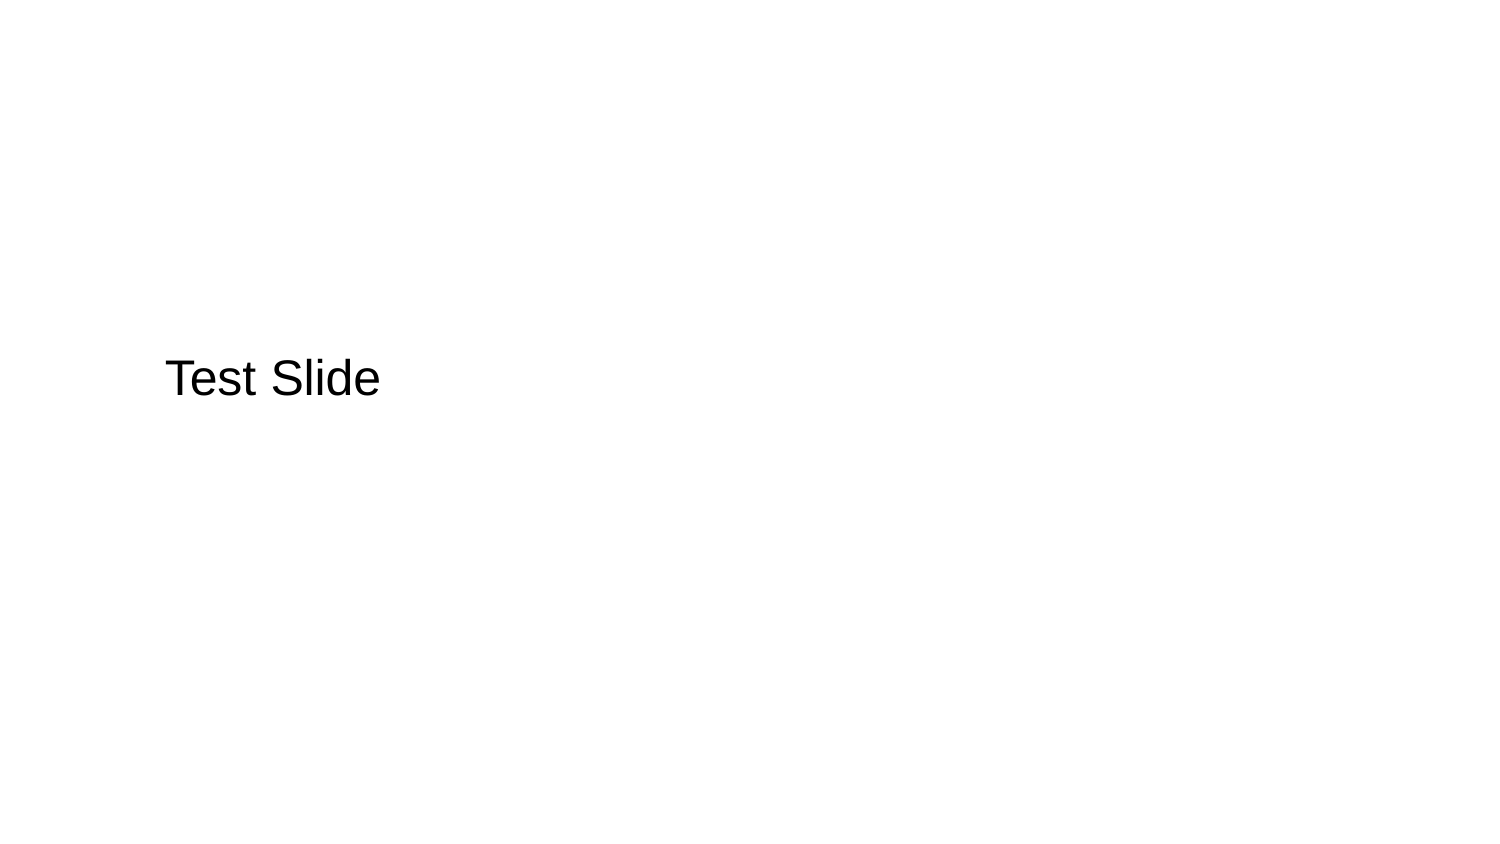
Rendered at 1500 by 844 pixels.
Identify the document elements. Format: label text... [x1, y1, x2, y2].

text_box Test Slide [149, 299, 1350, 450]
